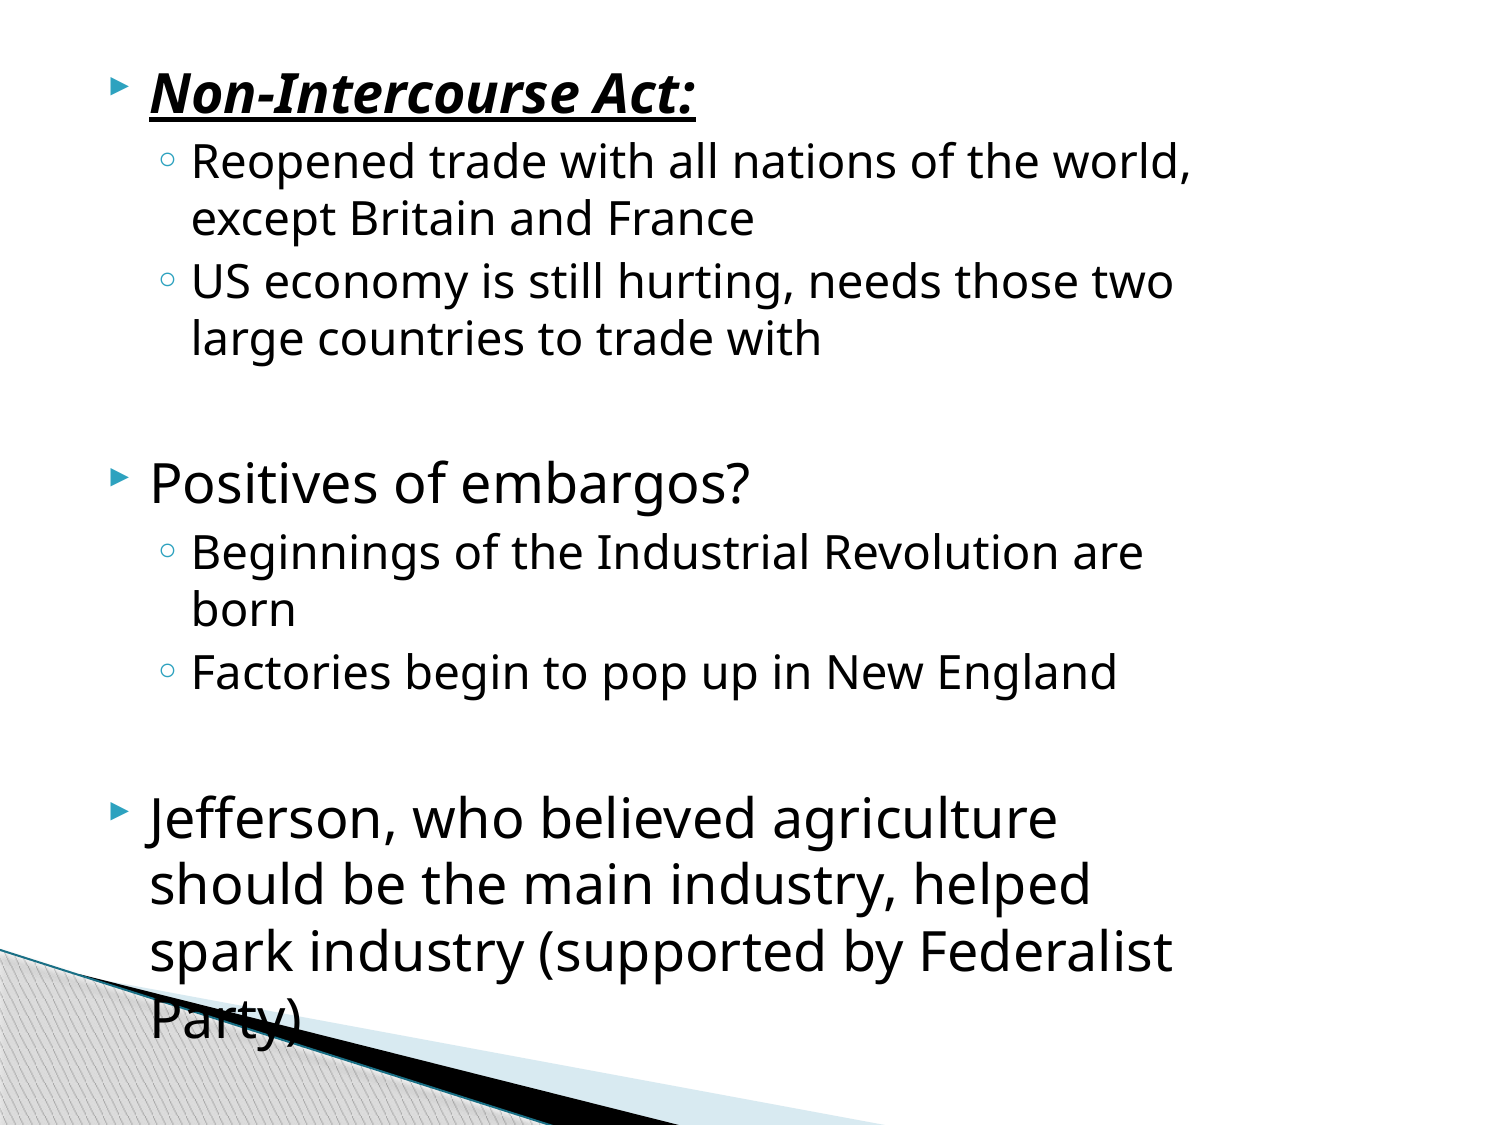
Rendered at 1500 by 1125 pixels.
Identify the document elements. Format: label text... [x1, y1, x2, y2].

list Non-Intercourse Act: Reopened trade with all nations of the world, except Britain and France US economy is still hurting, needs those two large countries to trade with Positives of embargos? Beginnings of the Industrial Revolution are born Factories begin to pop up in New England Jefferson, who believed agriculture should be the main industry, helped spark industry (supported by Federalist Party) [75, 50, 1263, 1059]
